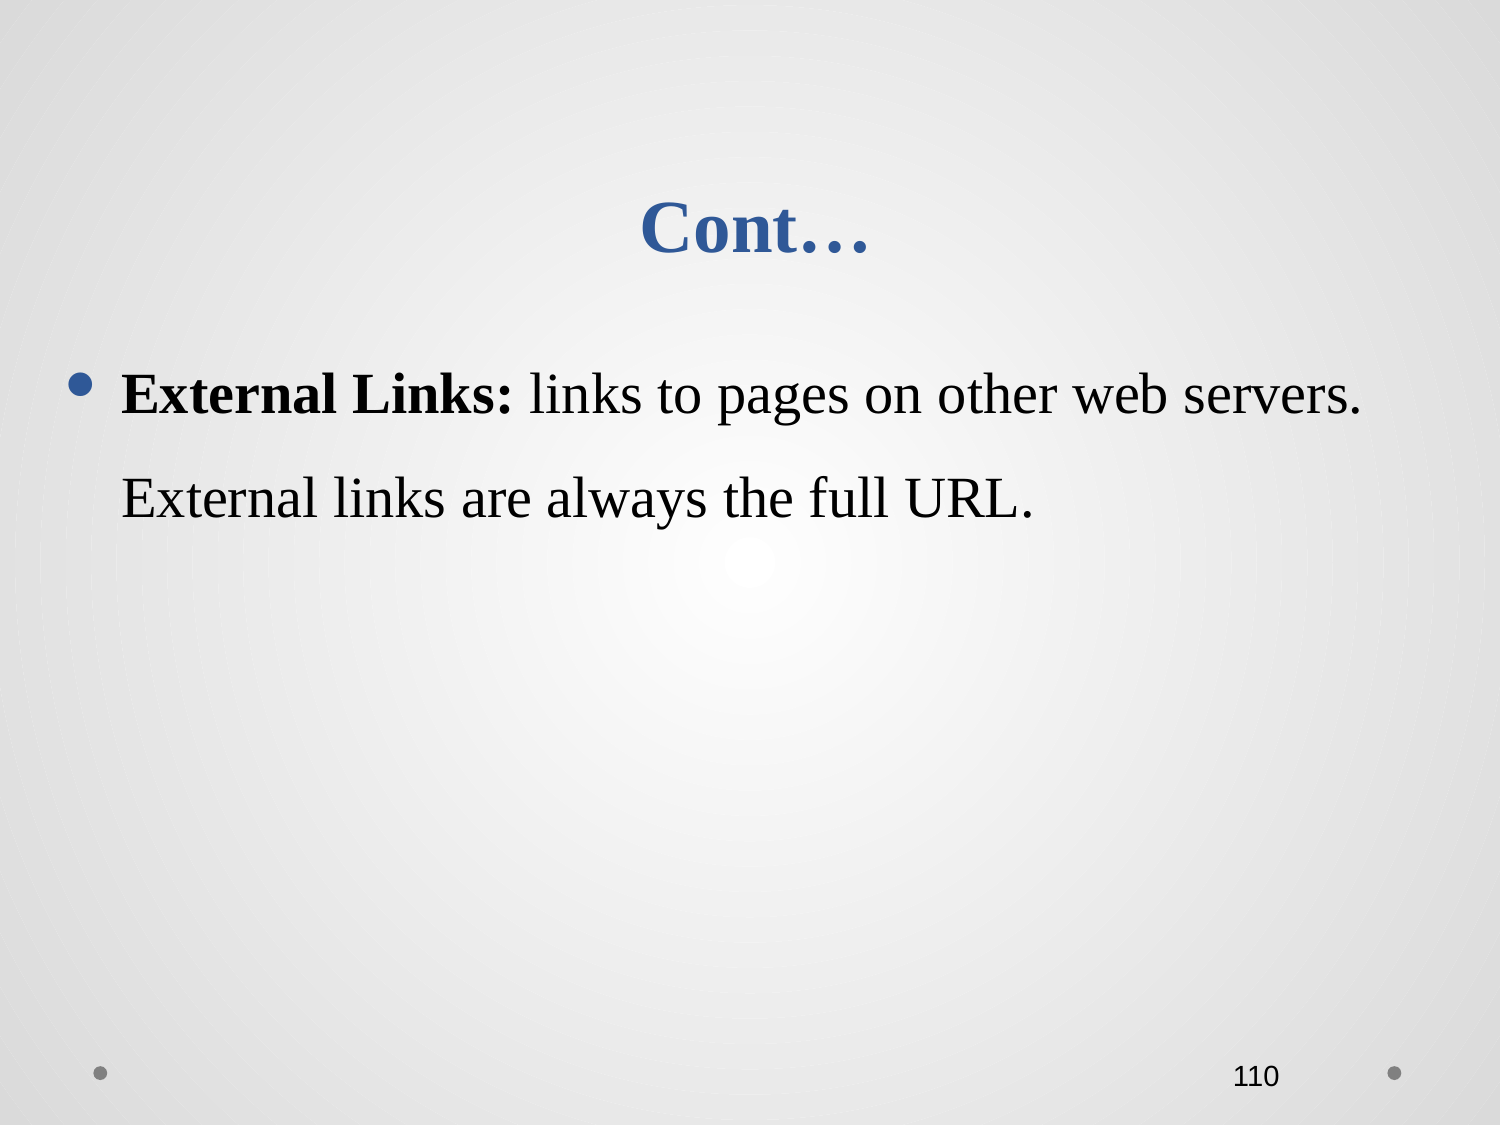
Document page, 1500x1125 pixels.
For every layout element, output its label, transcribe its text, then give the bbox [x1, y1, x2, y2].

text_box 110 [1125, 1049, 1388, 1125]
list External Links: links to pages on other web servers. External links are always the full URL. [50, 312, 1463, 975]
title Cont… [125, 87, 1388, 275]
